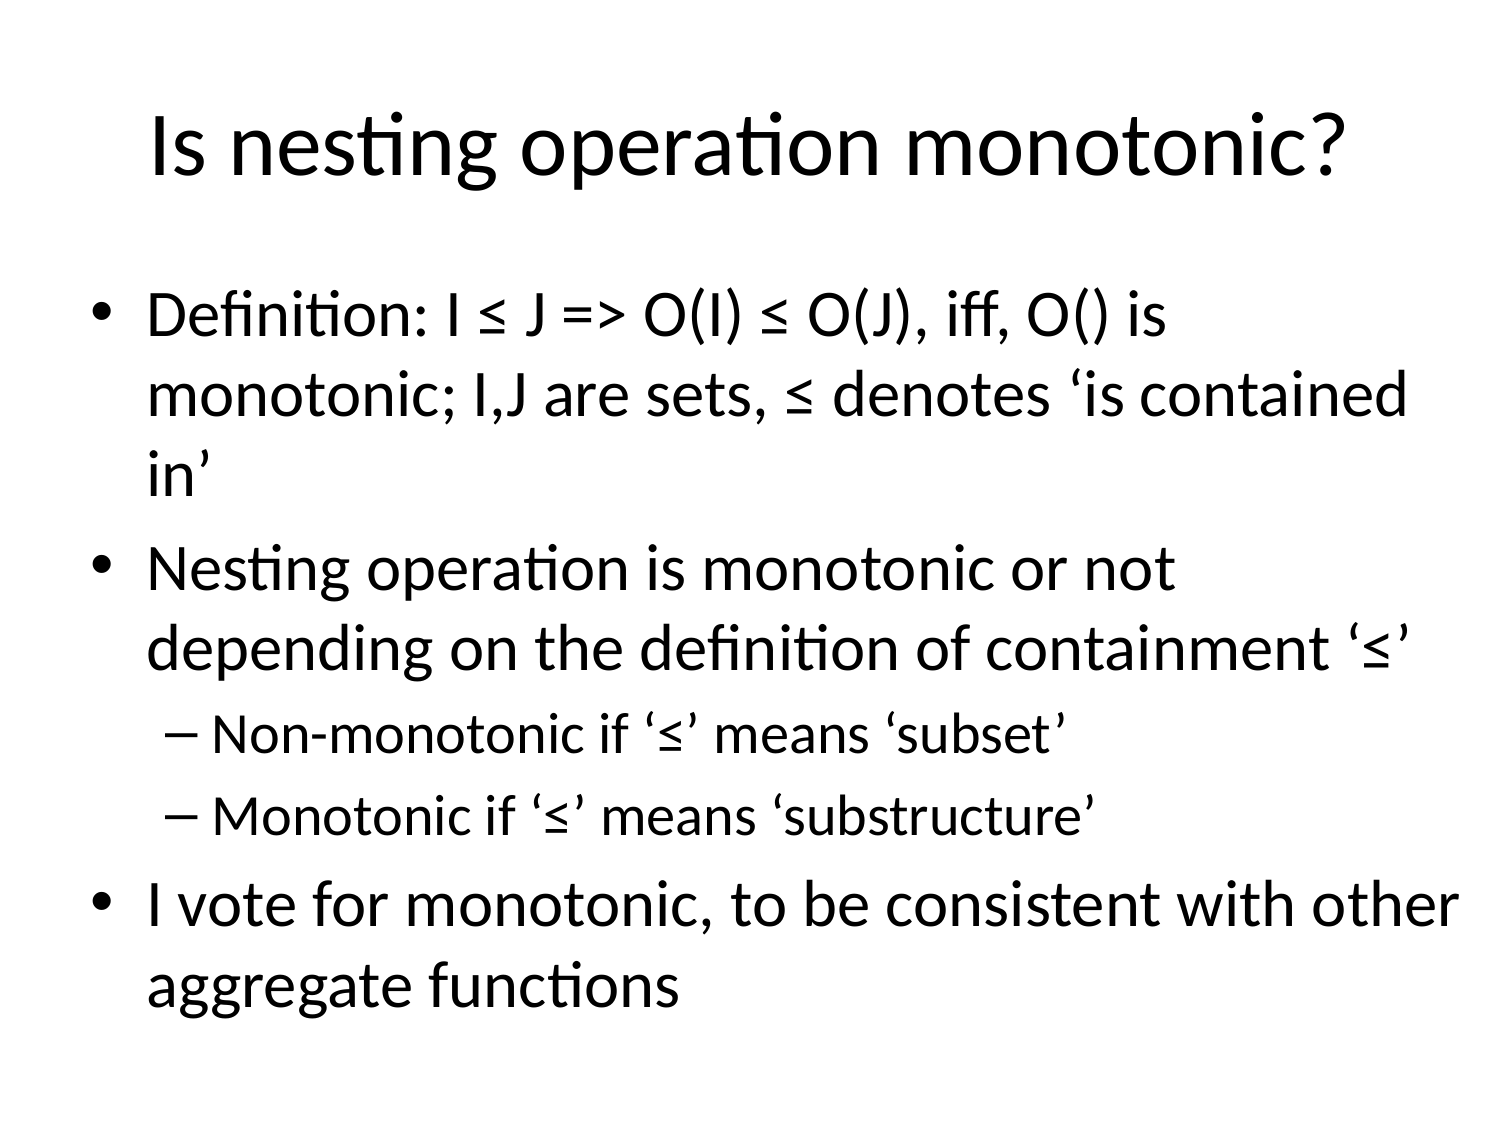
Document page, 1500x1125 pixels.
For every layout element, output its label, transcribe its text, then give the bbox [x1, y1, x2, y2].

list Definition: I ≤ J => O(I) ≤ O(J), iff, O() is monotonic; I,J are sets, ≤ denotes ‘is contained in’ Nesting operation is monotonic or not depending on the definition of containment ‘≤’ Non-monotonic if ‘≤’ means ‘subset’ Monotonic if ‘≤’ means ‘substructure’ I vote for monotonic, to be consistent with other aggregate functions [75, 262, 1480, 1041]
title Is nesting operation monotonic? [75, 45, 1425, 233]
